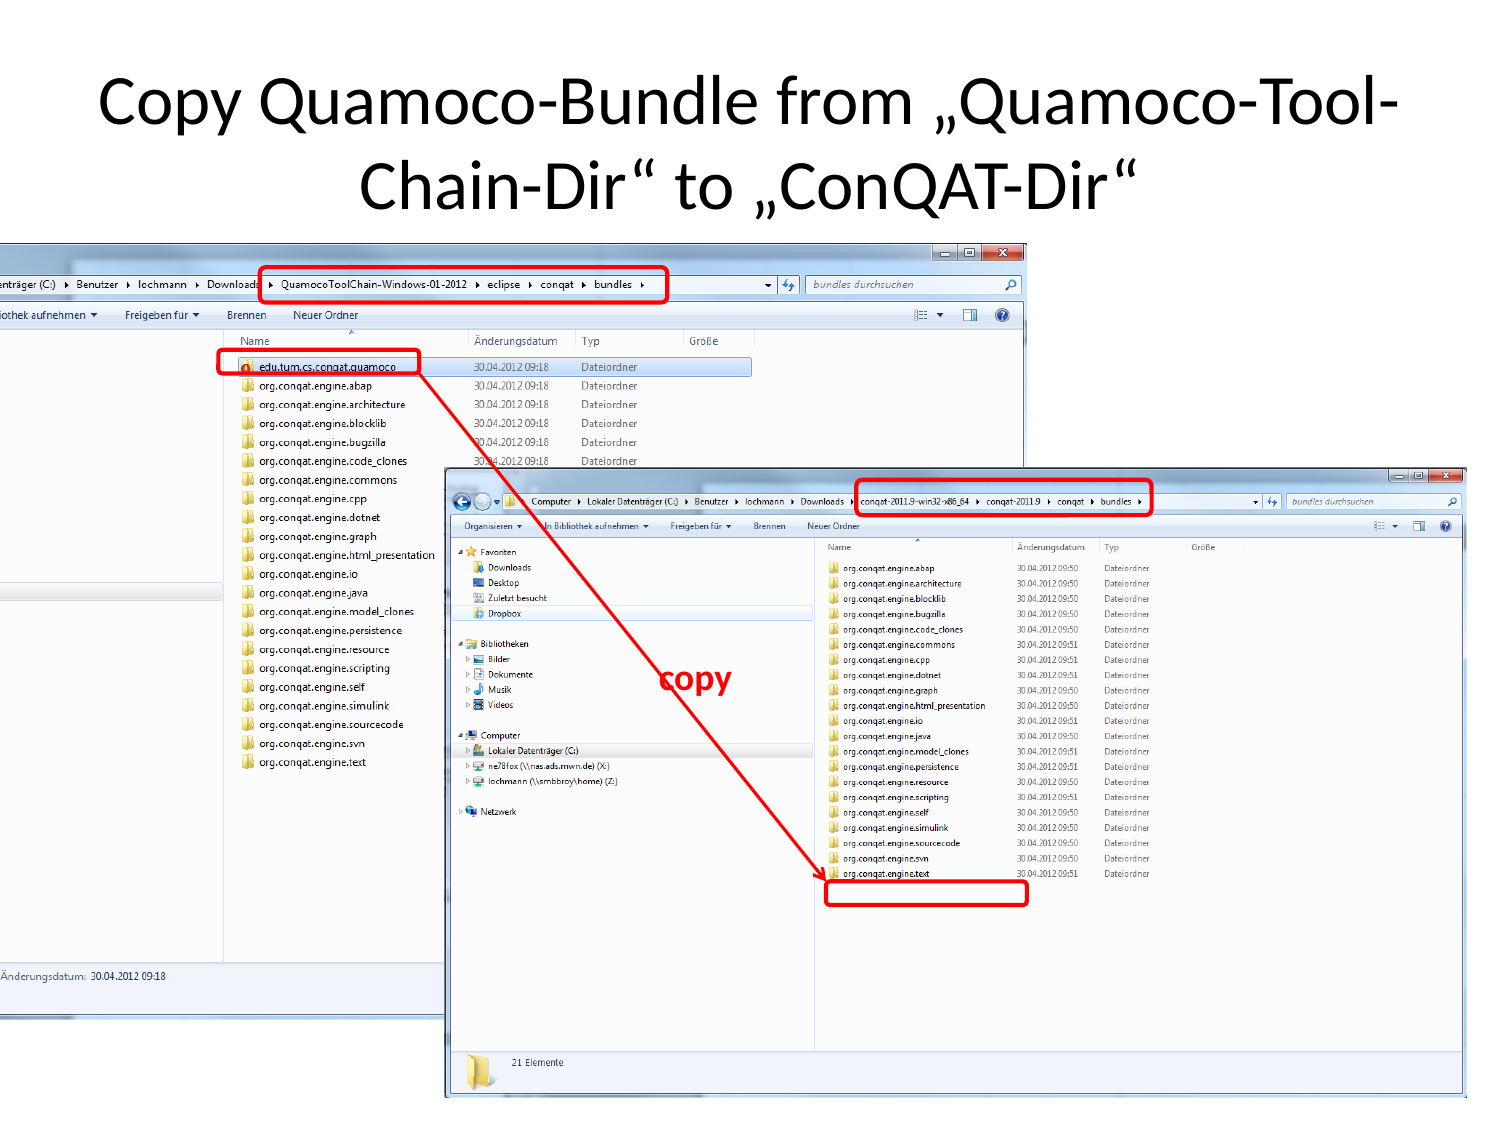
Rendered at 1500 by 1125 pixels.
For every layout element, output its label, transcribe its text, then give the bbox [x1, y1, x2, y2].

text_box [418, 373, 827, 882]
picture [444, 467, 1467, 1098]
title Copy Quamoco-Bundle from „Quamoco-Tool-Chain-Dir“ to „ConQAT-Dir“ [75, 45, 1425, 233]
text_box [0, 243, 1028, 1020]
